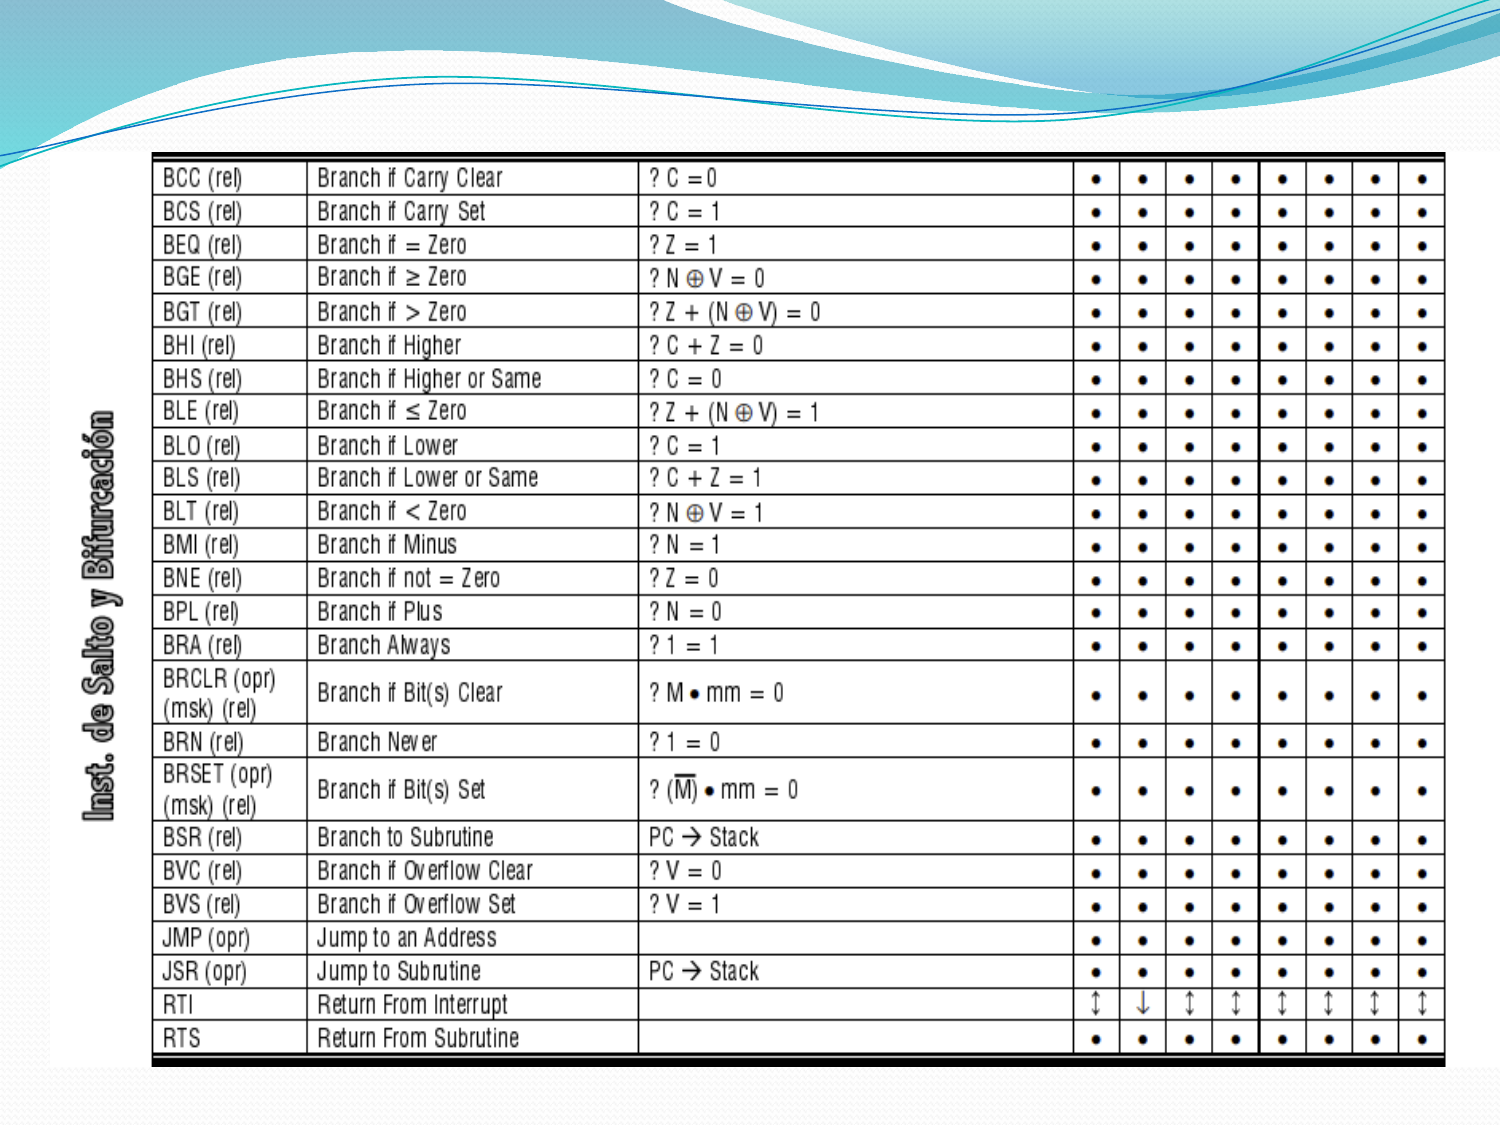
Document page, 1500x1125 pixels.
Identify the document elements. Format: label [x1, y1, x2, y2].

list [50, 152, 1500, 1067]
